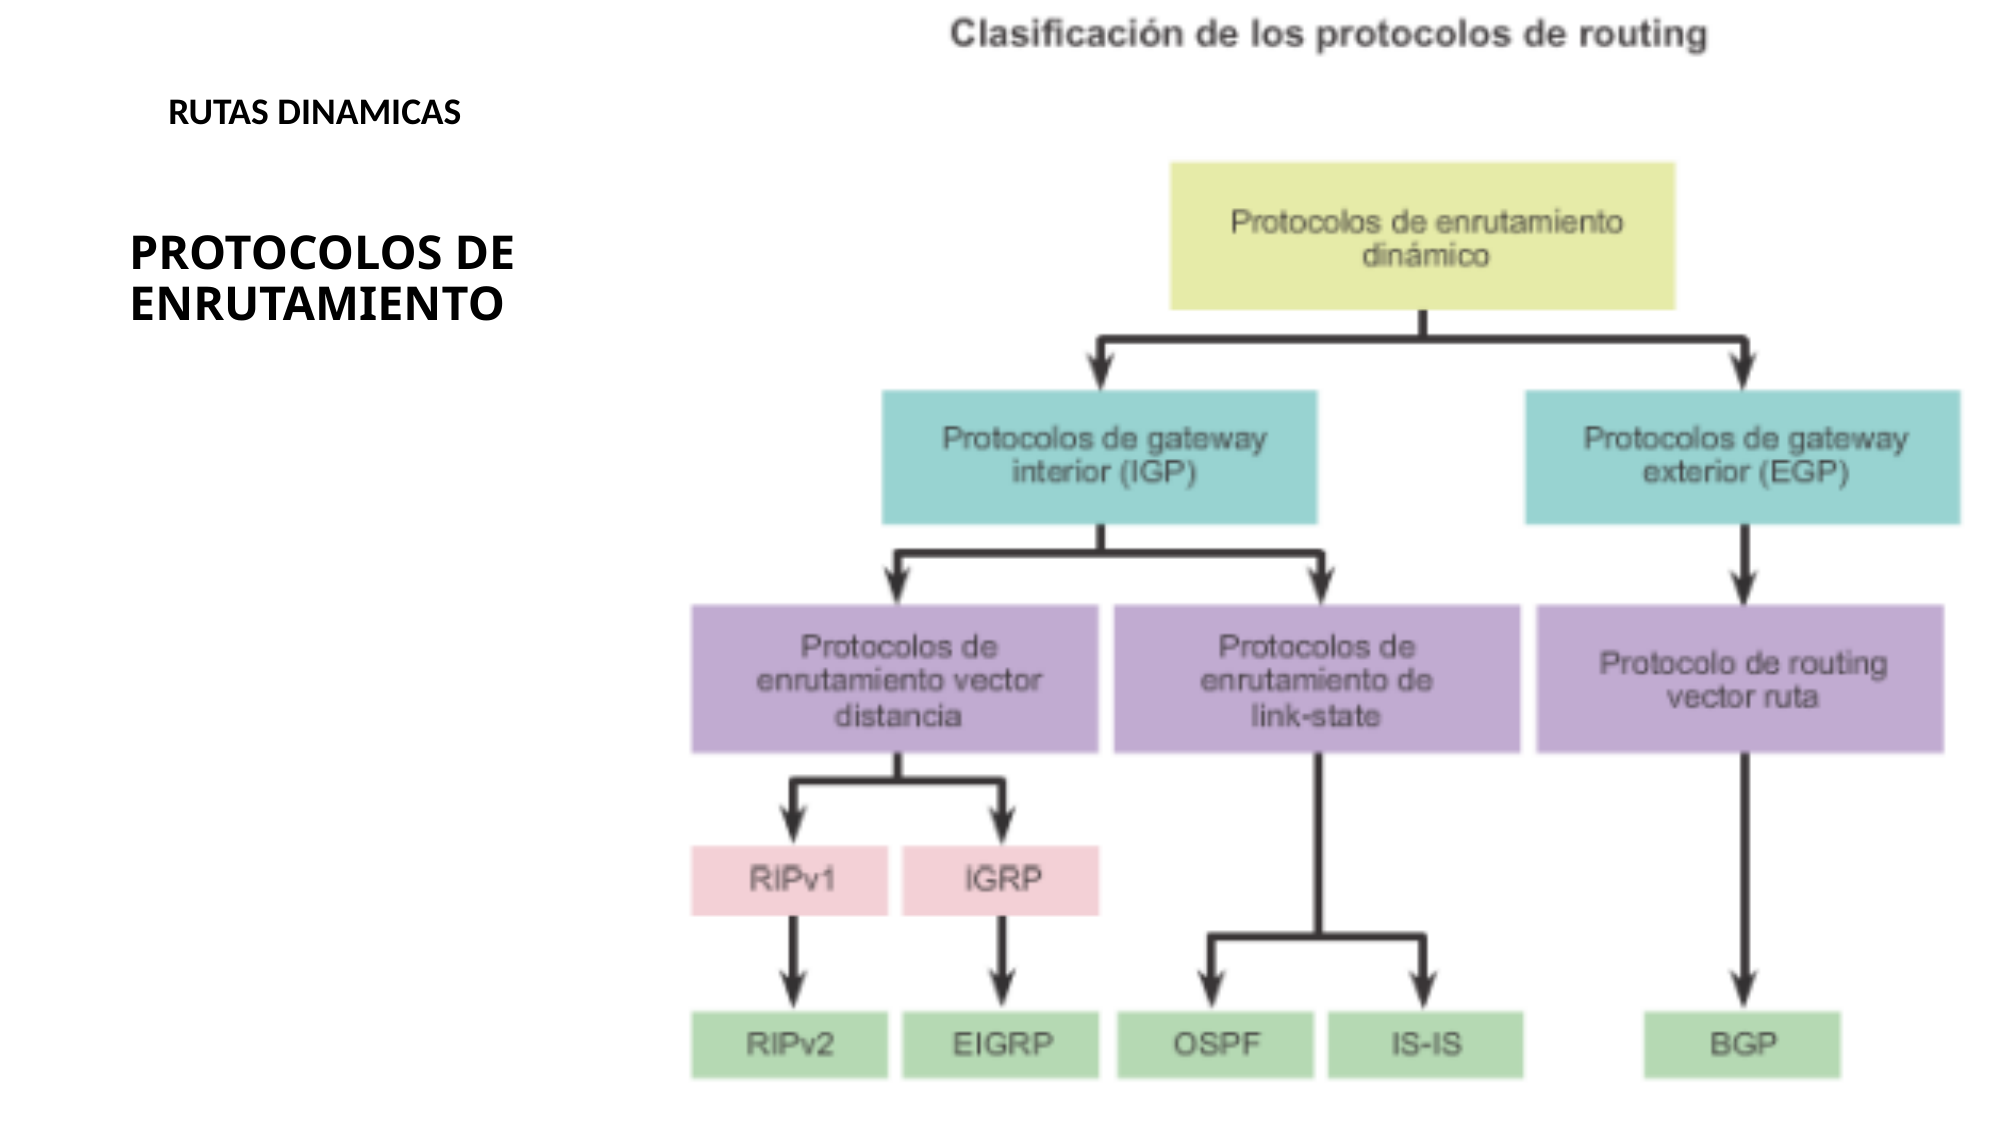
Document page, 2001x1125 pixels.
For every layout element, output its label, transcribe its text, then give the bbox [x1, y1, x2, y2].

title PROTOCOLOS DE ENRUTAMIENTO [114, 220, 675, 340]
text_box RUTAS DINAMICAS [153, 79, 477, 140]
picture [675, 0, 2000, 1125]
